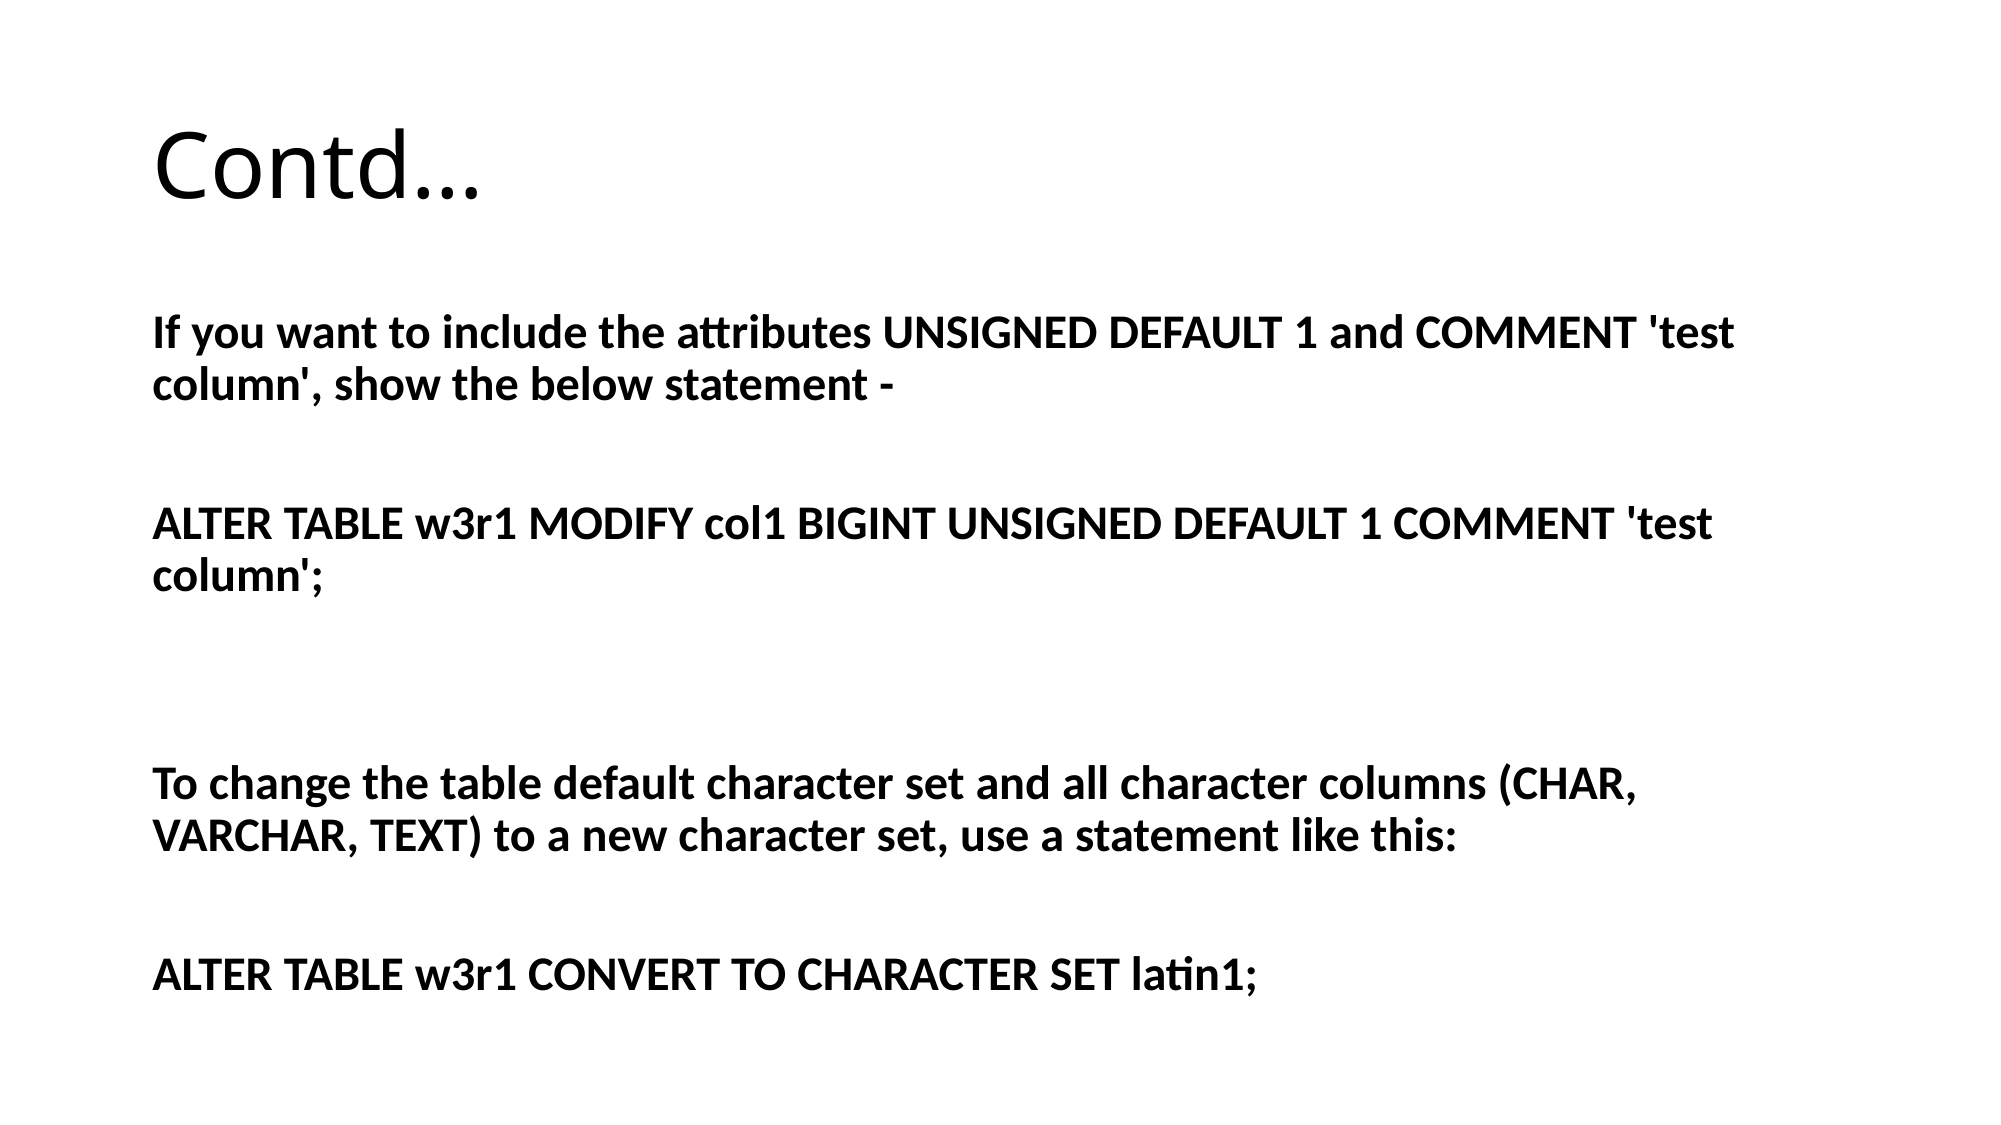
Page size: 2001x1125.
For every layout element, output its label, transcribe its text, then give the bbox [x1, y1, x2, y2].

title Contd… [137, 59, 1863, 278]
list If you want to include the attributes UNSIGNED DEFAULT 1 and COMMENT 'test column', show the below statement - ALTER TABLE w3r1 MODIFY col1 BIGINT UNSIGNED DEFAULT 1 COMMENT 'test column'; To change the table default character set and all character columns (CHAR, VARCHAR, TEXT) to a new character set, use a statement like this: ALTER TABLE w3r1 CONVERT TO CHARACTER SET latin1; [137, 299, 1863, 1014]
